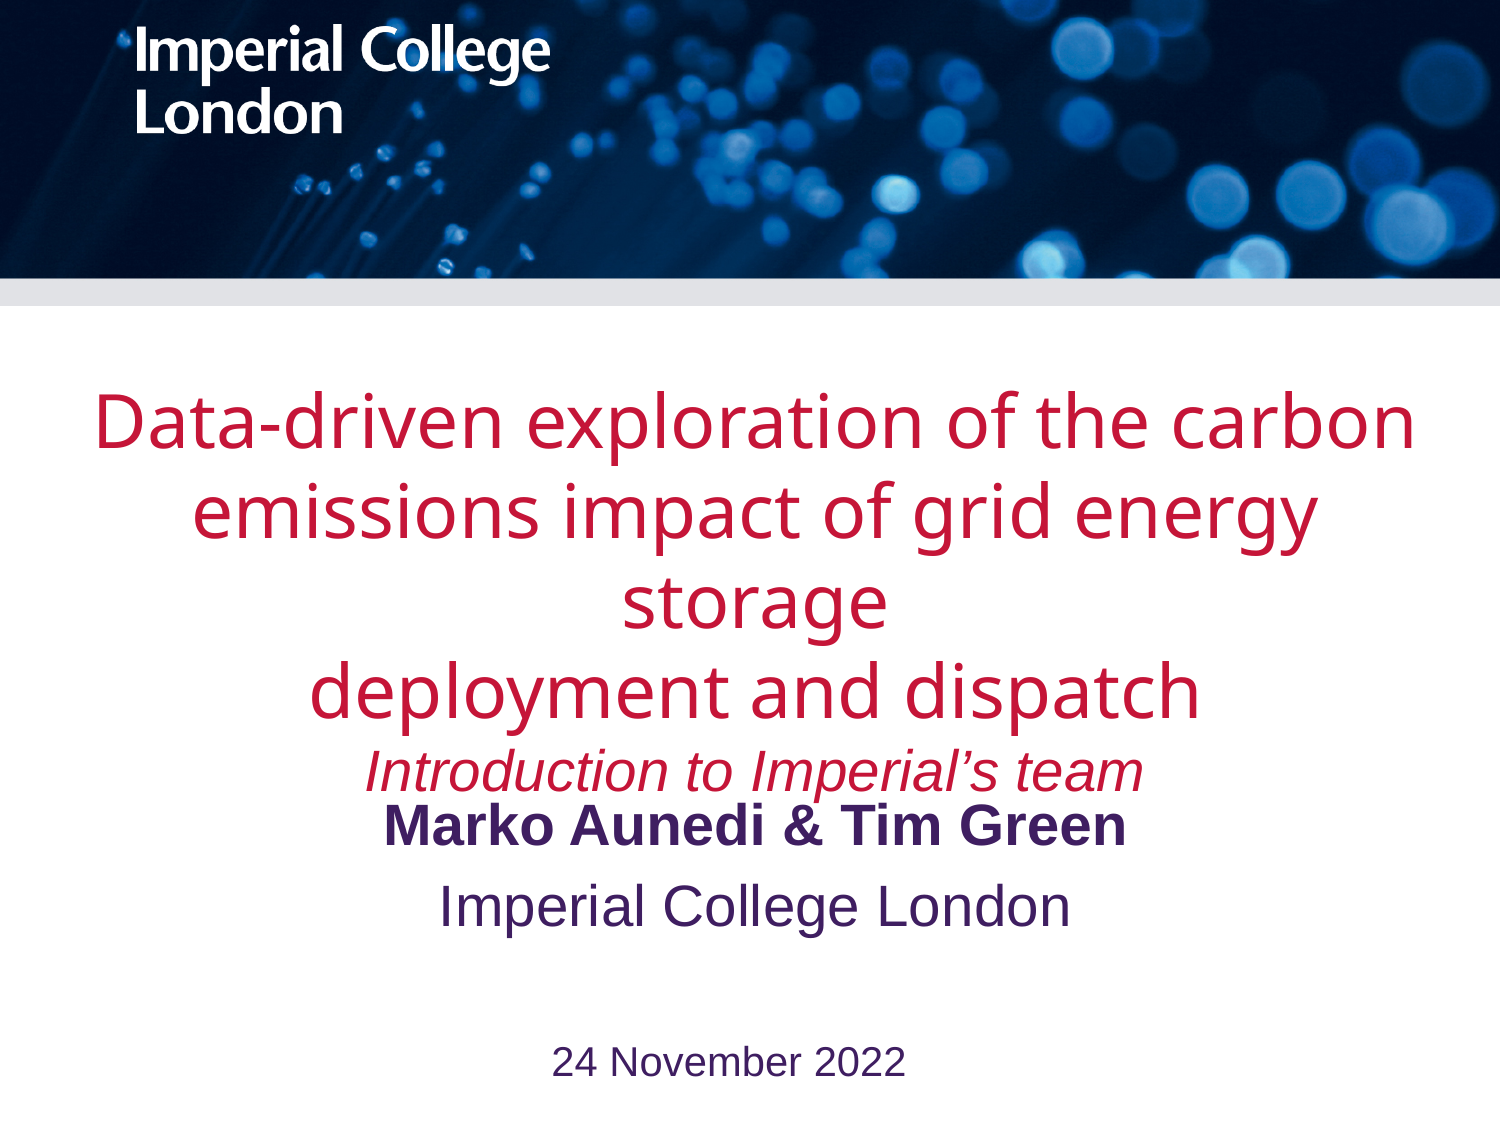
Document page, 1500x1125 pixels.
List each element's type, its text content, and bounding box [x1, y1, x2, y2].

title Data-driven exploration of the carbon emissions impact of grid energy storage deployment and dispatch Introduction to Imperial’s team [87, 373, 1424, 859]
picture [0, 0, 1500, 306]
text_box Marko Aunedi & Tim Green Imperial College London [338, 786, 1172, 1012]
subtitle 24 November 2022 [348, 1034, 1111, 1118]
